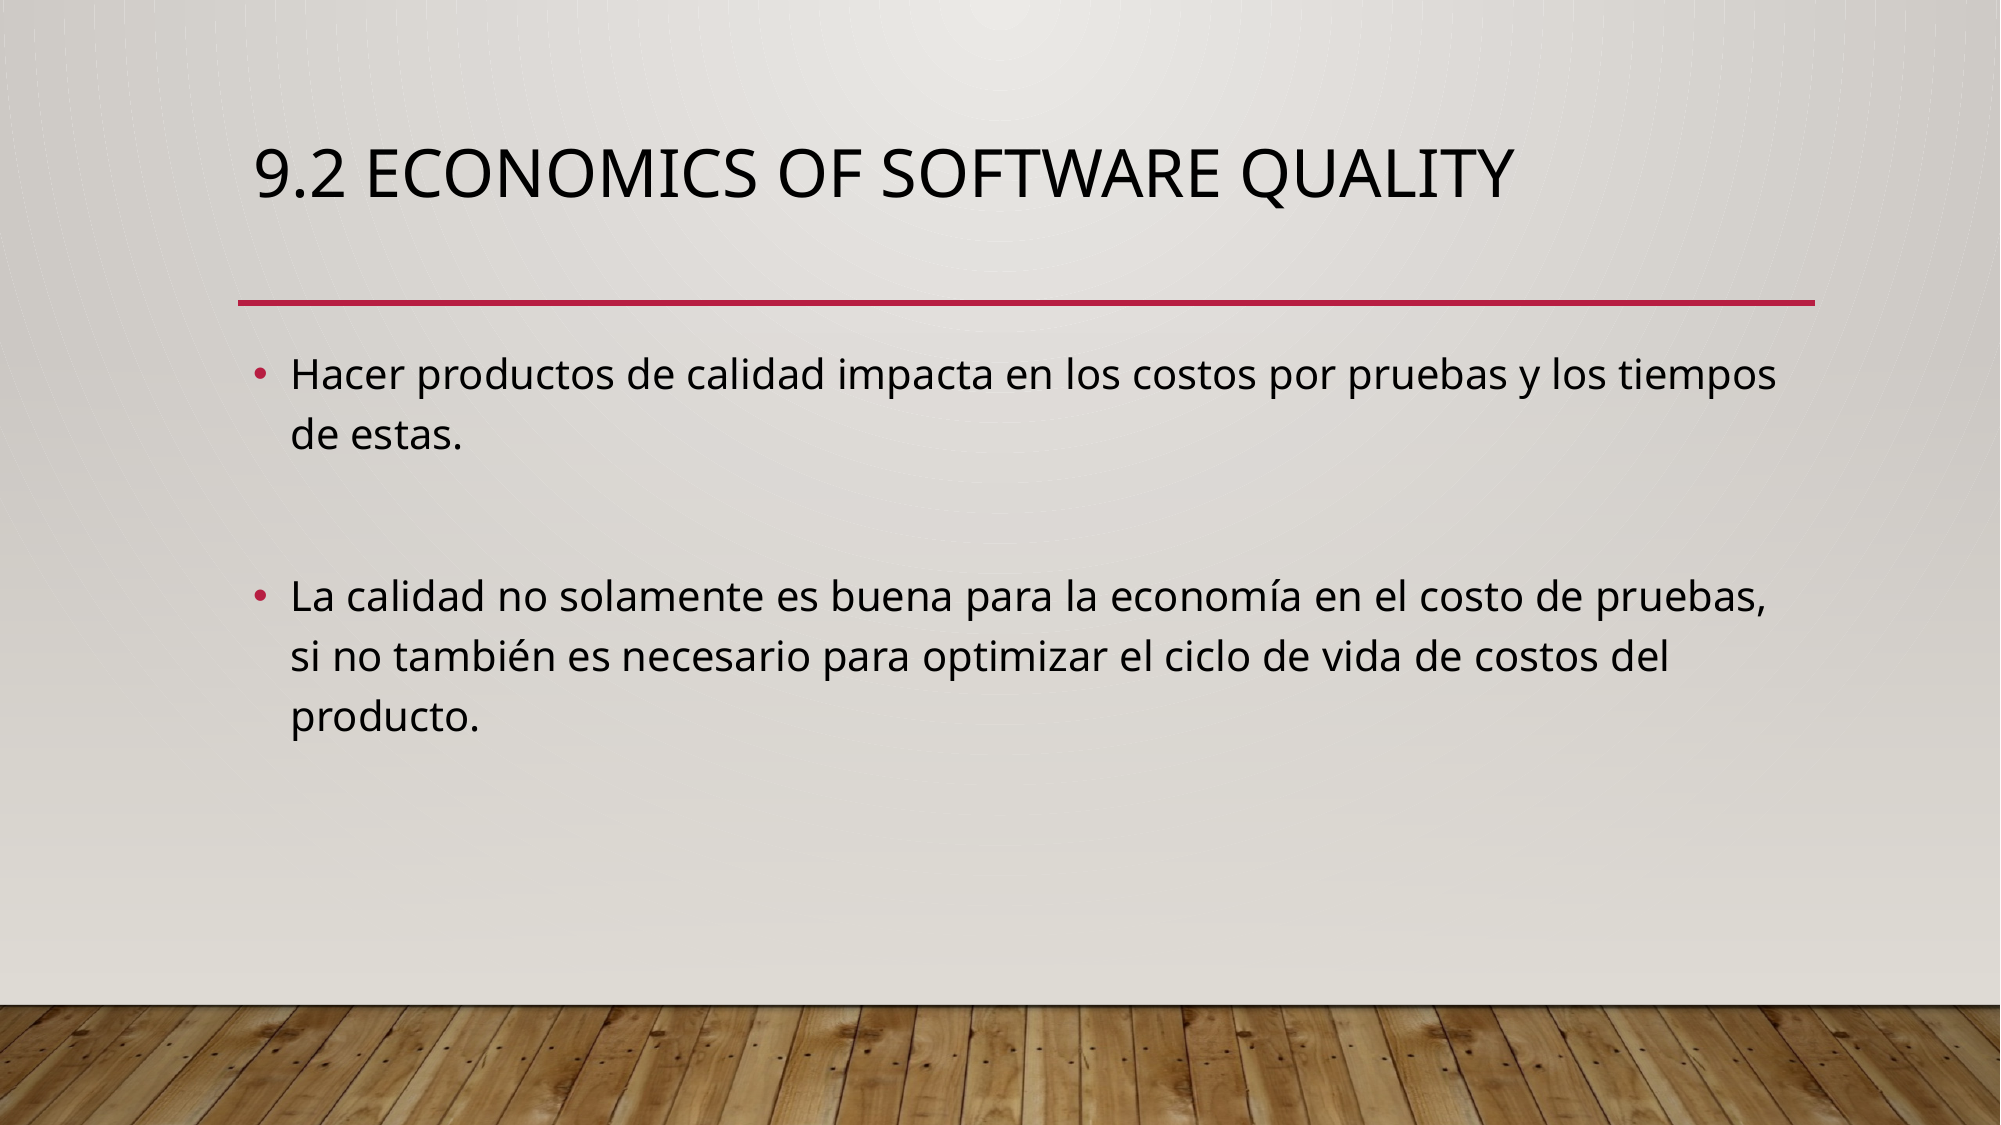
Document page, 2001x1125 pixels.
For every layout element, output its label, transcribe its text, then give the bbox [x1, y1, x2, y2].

title 9.2 Economics of software quality [238, 131, 1814, 305]
picture [0, 1005, 2000, 1125]
list Hacer productos de calidad impacta en los costos por pruebas y los tiempos de estas. La calidad no solamente es buena para la economía en el costo de pruebas, si no también es necesario para optimizar el ciclo de vida de costos del producto. [238, 330, 1814, 897]
